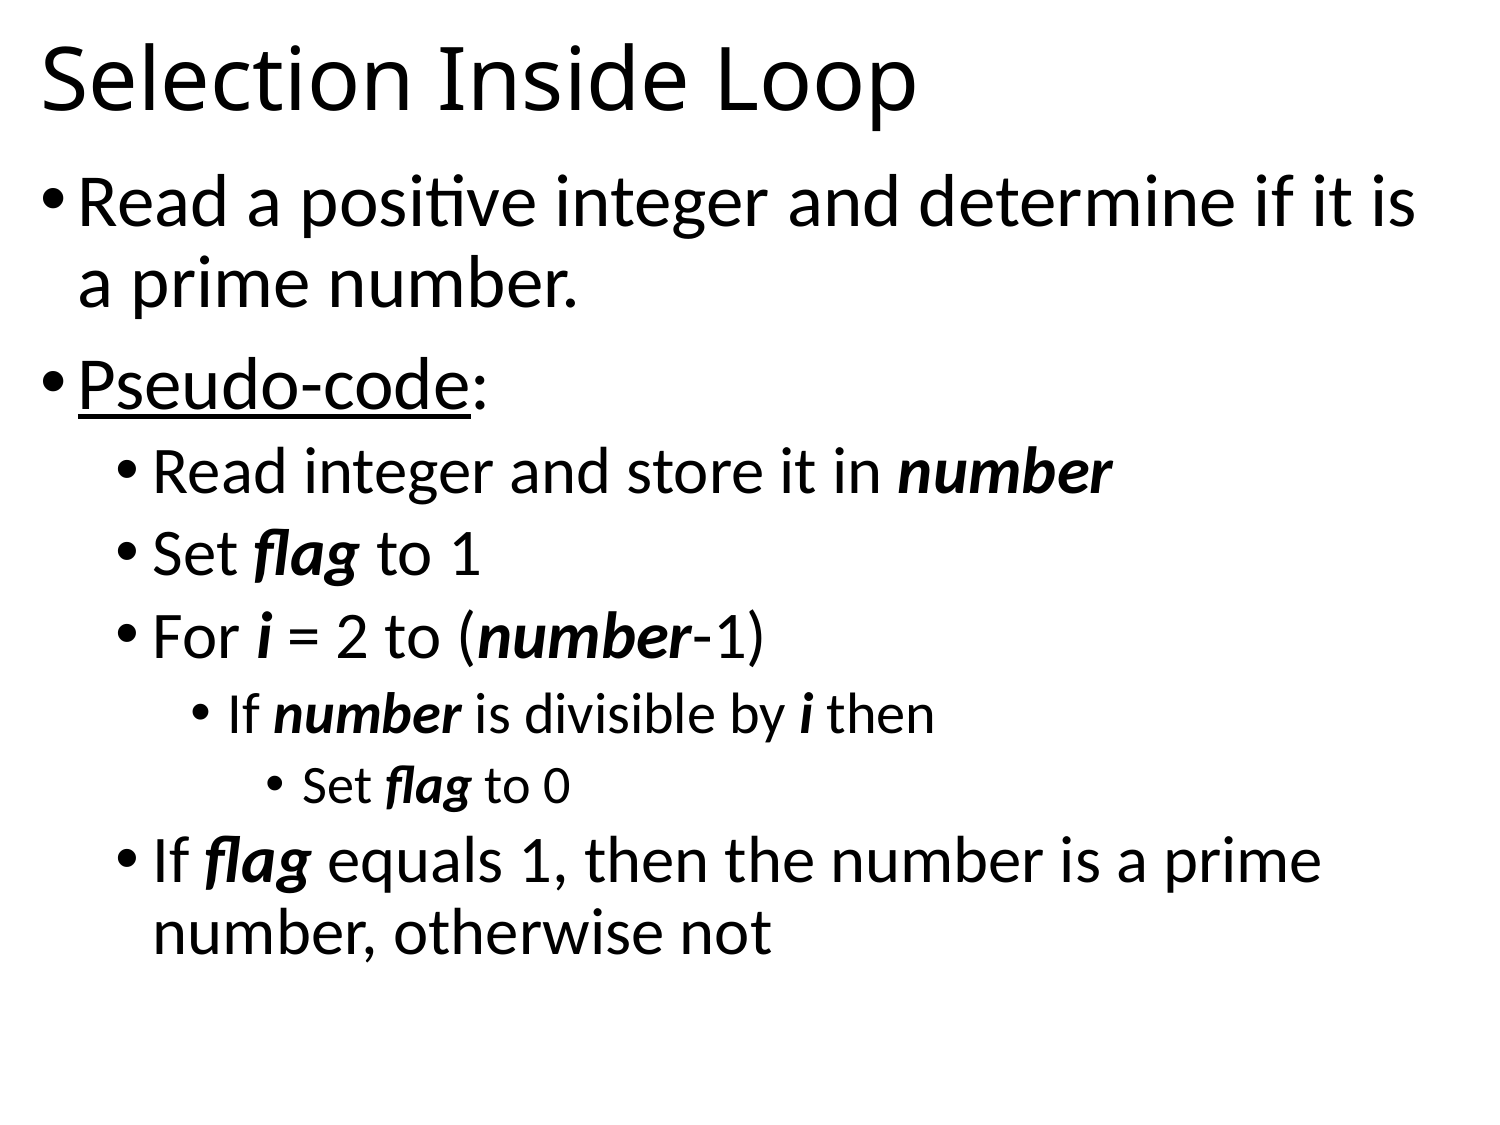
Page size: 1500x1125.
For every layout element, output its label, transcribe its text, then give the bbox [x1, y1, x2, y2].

list Read a positive integer and determine if it is a prime number. Pseudo-code: Read integer and store it in number Set flag to 1 For i = 2 to (number-1) If number is divisible by i then Set flag to 0 If flag equals 1, then the number is a prime number, otherwise not [25, 154, 1469, 1014]
title Selection Inside Loop [25, 26, 1469, 138]
